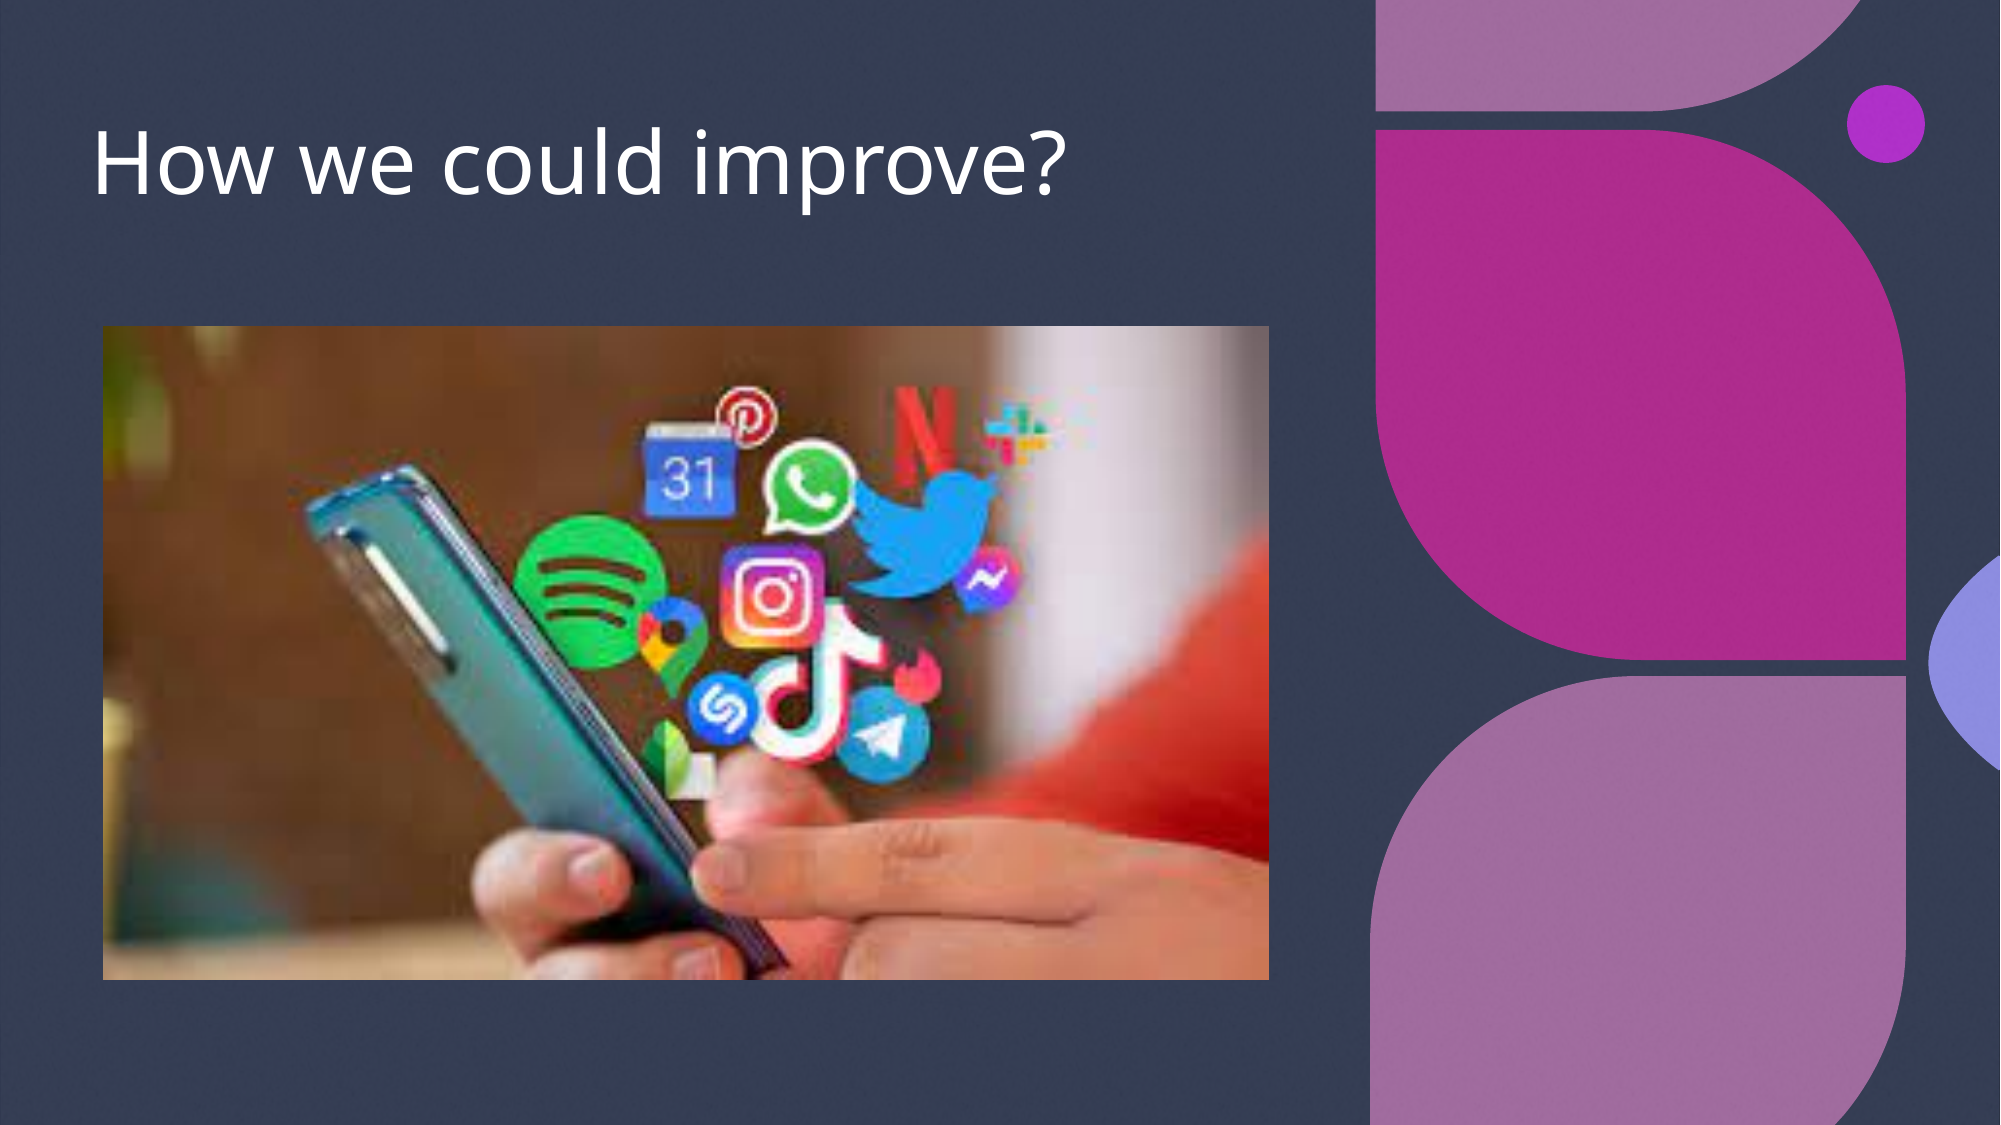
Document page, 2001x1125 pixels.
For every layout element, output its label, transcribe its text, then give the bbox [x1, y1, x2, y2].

title How we could improve? [75, 109, 1336, 327]
picture [102, 326, 1269, 980]
